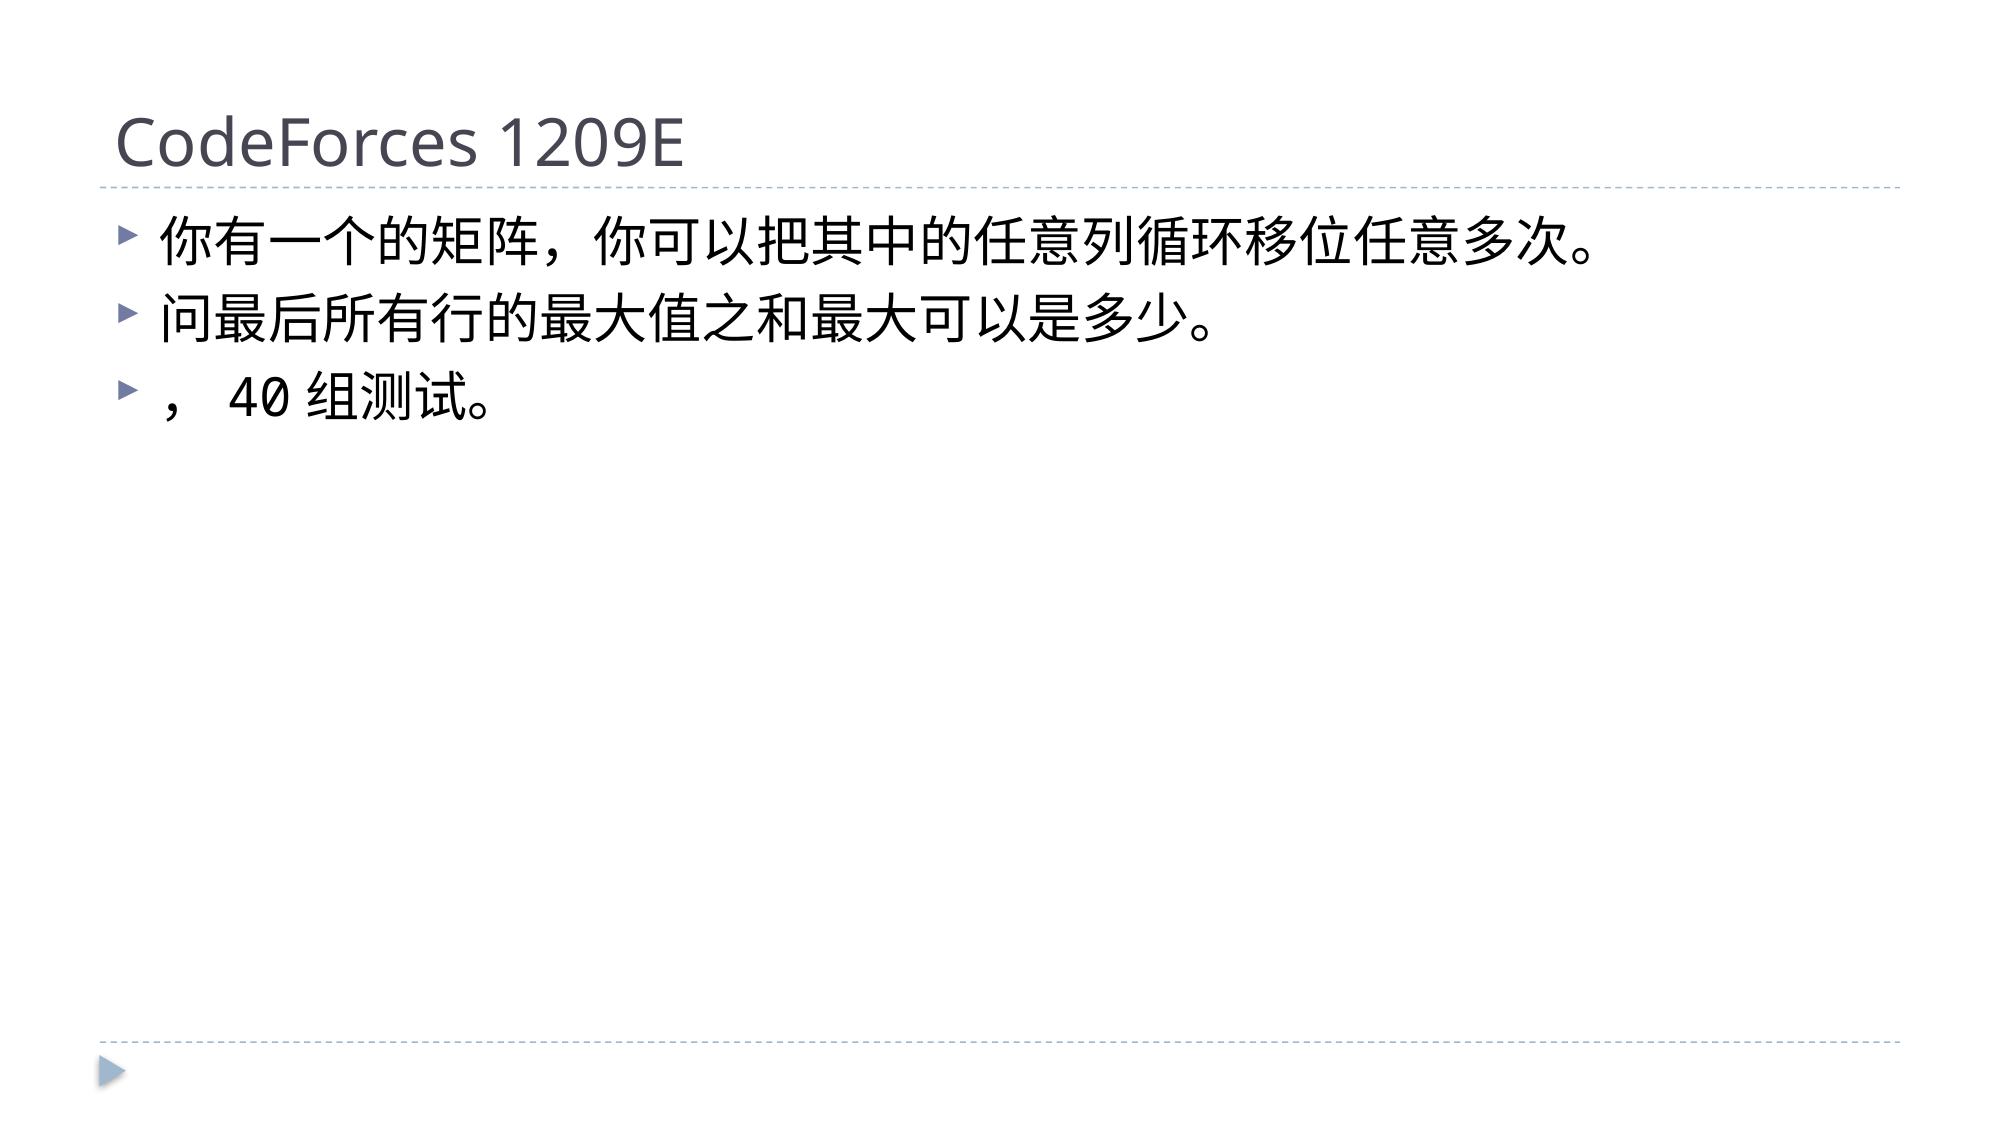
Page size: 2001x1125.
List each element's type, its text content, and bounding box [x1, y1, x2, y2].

title CodeForces 1209E [99, 24, 1900, 188]
